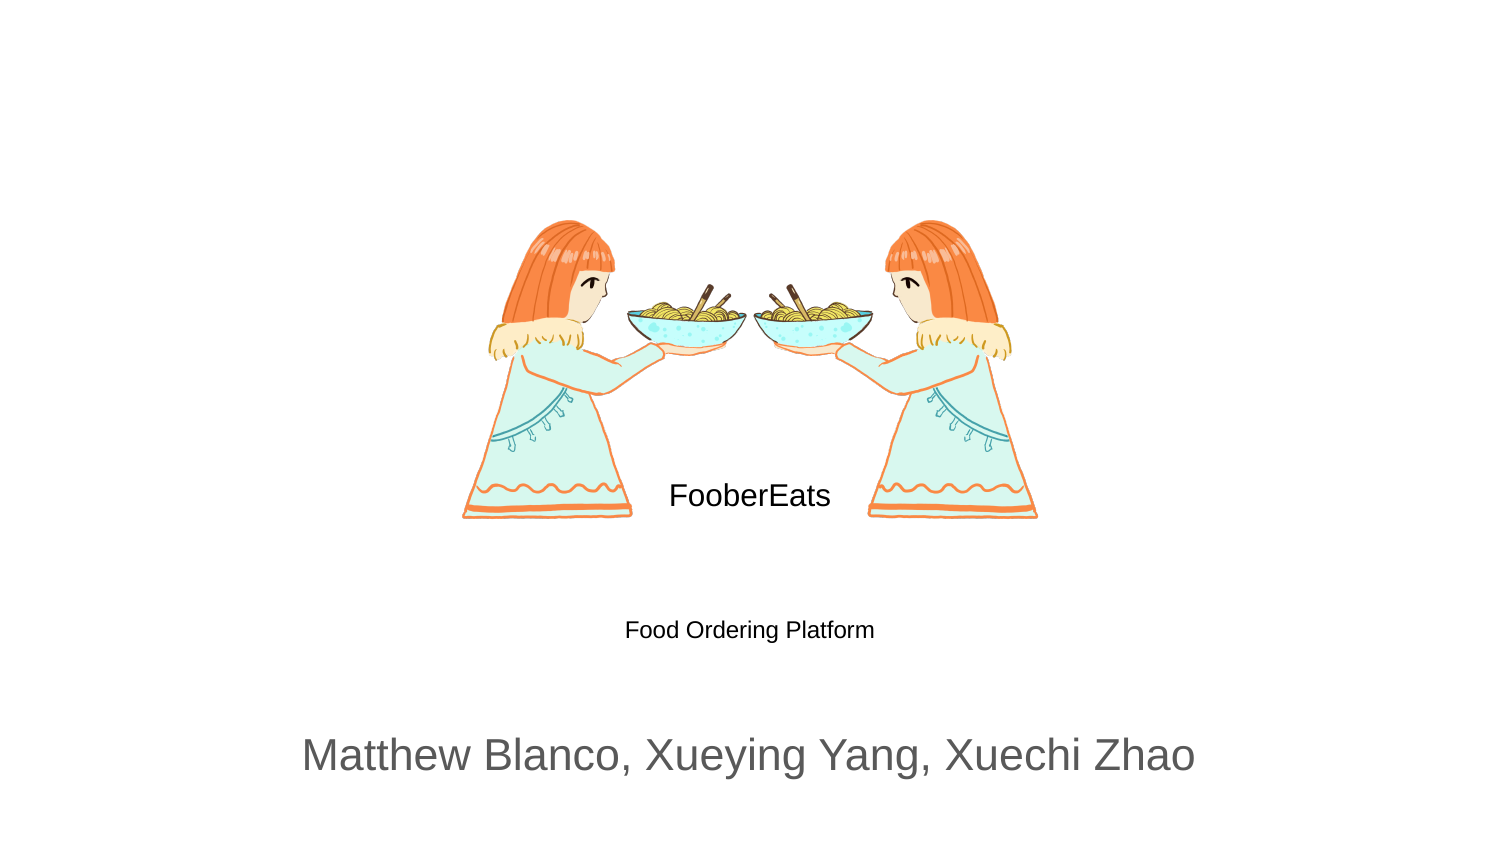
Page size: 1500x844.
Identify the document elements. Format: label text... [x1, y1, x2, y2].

picture [421, 186, 1079, 563]
subtitle Matthew Blanco, Xueying Yang, Xuechi Zhao [51, 664, 1449, 795]
title FooberEats Food Ordering Platform [51, 322, 1449, 659]
